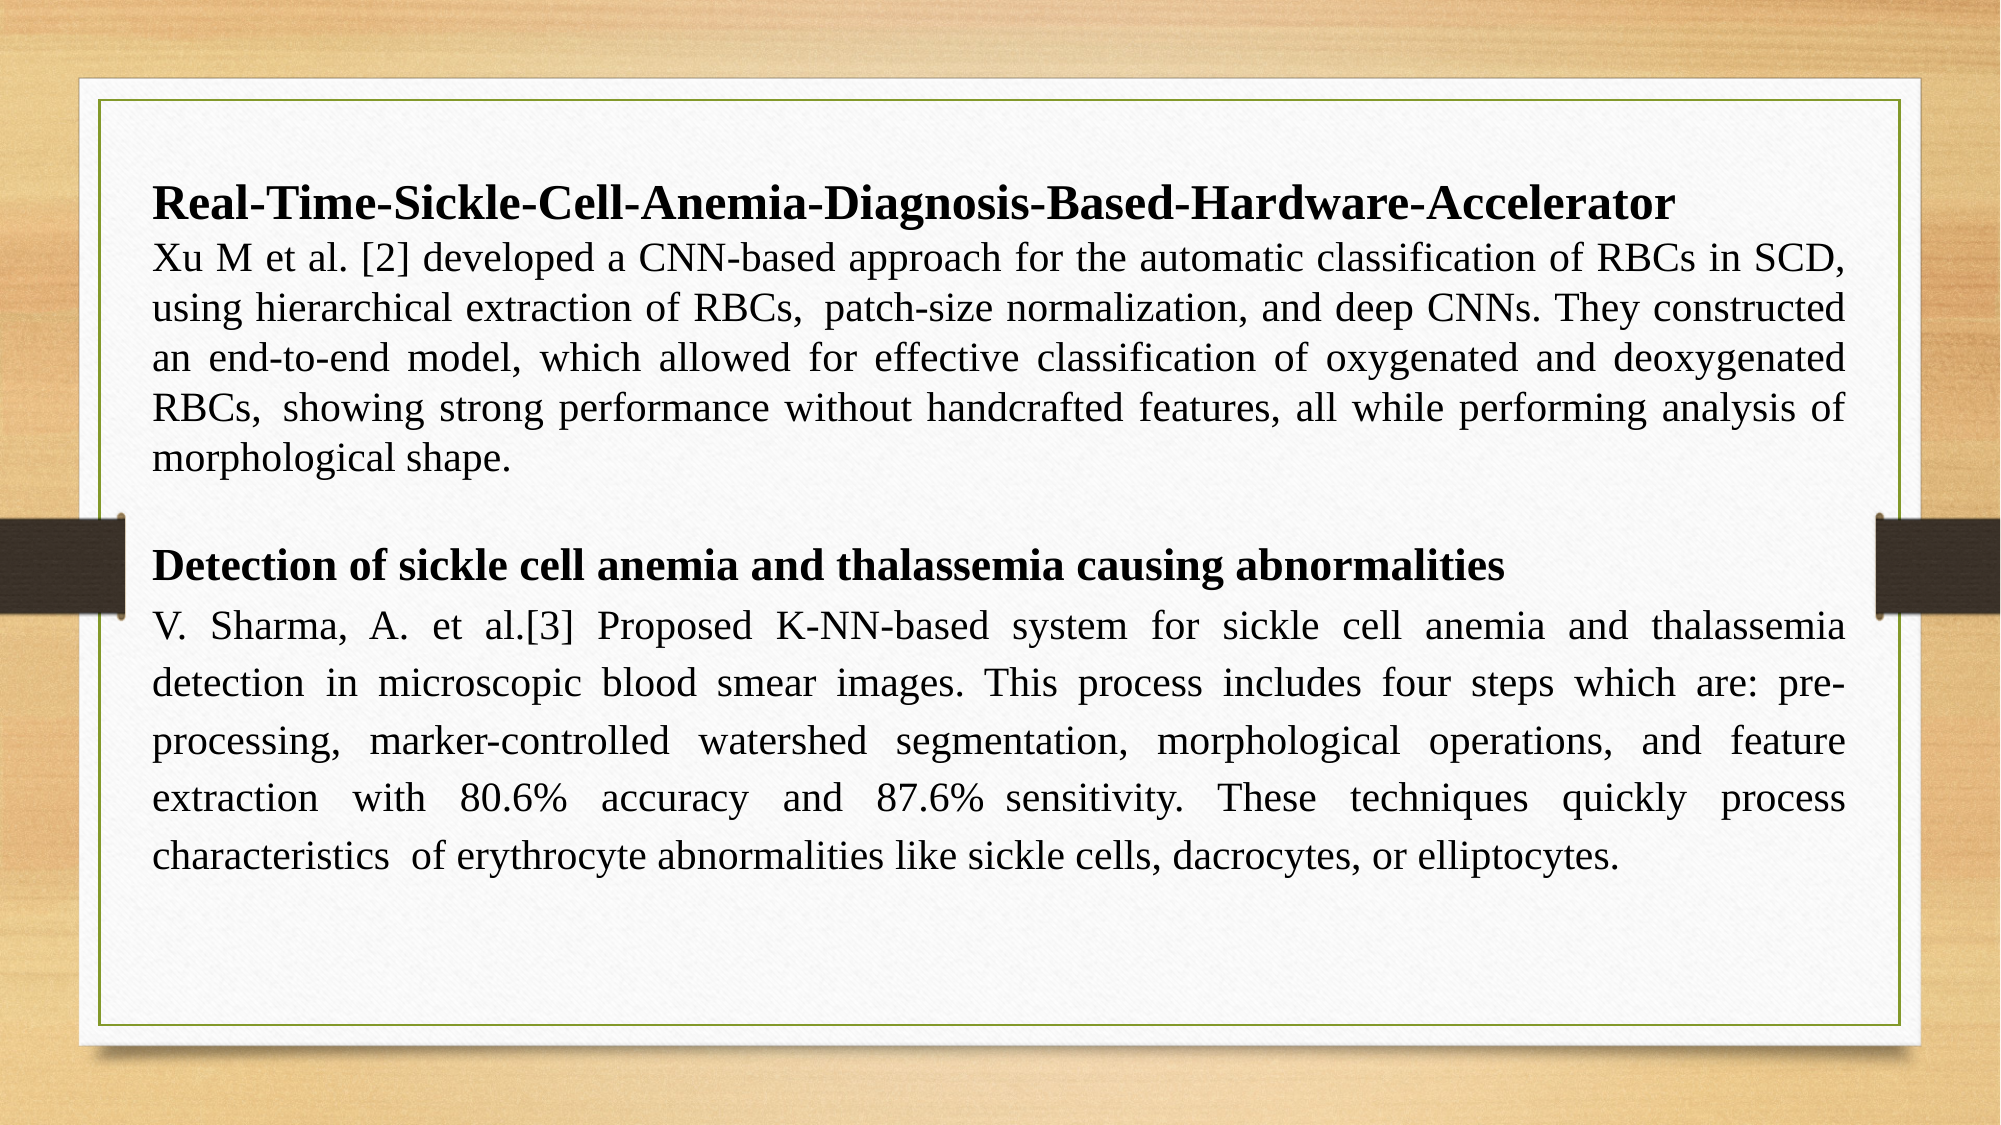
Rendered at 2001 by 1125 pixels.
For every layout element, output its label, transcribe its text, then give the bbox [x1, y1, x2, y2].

text_box Real-Time-Sickle-Cell-Anemia-Diagnosis-Based-Hardware-Accelerator Xu M et al. [2] developed a CNN-based approach for the automatic classification of RBCs in SCD, using hierarchical extraction of RBCs, patch-size normalization, and deep CNNs. They constructed an end-to-end model, which allowed for effective classification of oxygenated and deoxygenated RBCs, showing strong performance without handcrafted features, all while performing analysis of morphological shape. Detection of sickle cell anemia and thalassemia causing abnormalities V. Sharma, A. et al.[3] Proposed K-NN-based system for sickle cell anemia and thalassemia detection in microscopic blood smear images. This process includes four steps which are: pre-processing, marker-controlled watershed segmentation, morphological operations, and feature extraction with 80.6% accuracy and 87.6% sensitivity. These techniques quickly process characteristics of erythrocyte abnormalities like sickle cells, dacrocytes, or elliptocytes. [137, 162, 1863, 885]
picture [0, 0, 2001, 1125]
